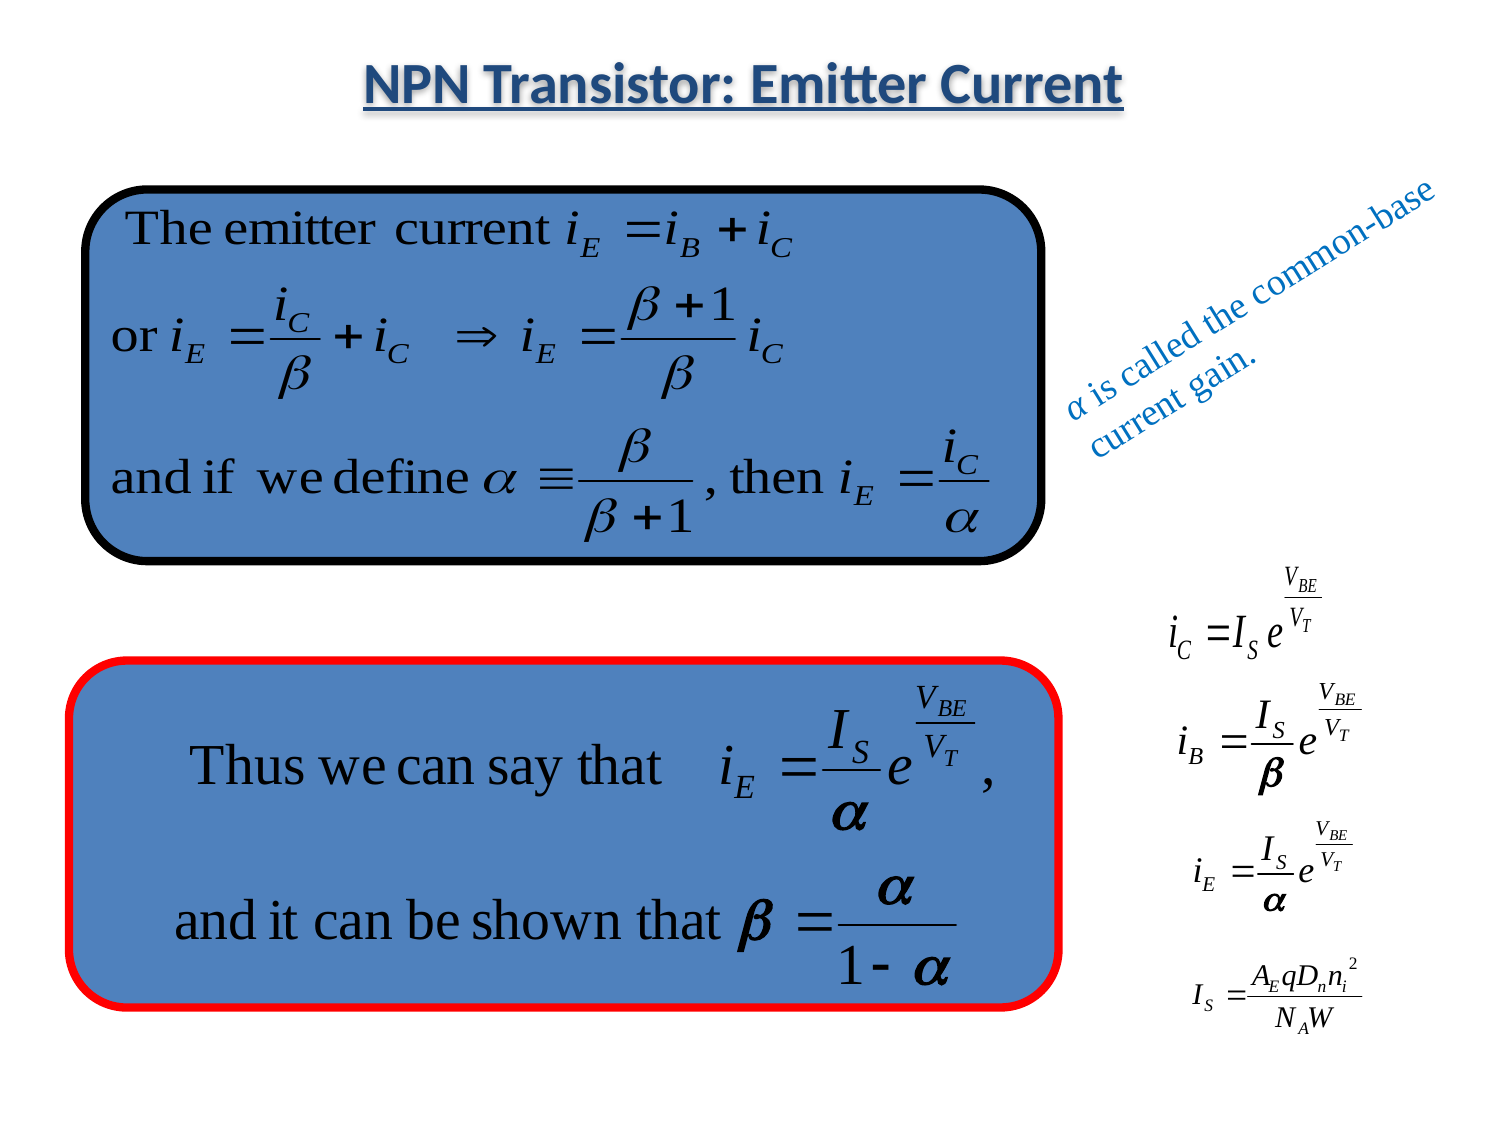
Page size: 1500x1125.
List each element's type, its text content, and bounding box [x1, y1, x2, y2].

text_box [1187, 810, 1360, 920]
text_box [1186, 948, 1368, 1042]
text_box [1171, 670, 1371, 804]
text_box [68, 660, 1059, 1008]
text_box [1163, 552, 1397, 672]
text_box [85, 189, 1042, 626]
text_box α is called the common-base current gain. [1046, 126, 1500, 482]
text_box NPN Transistor: Emitter Current [99, 37, 1388, 163]
